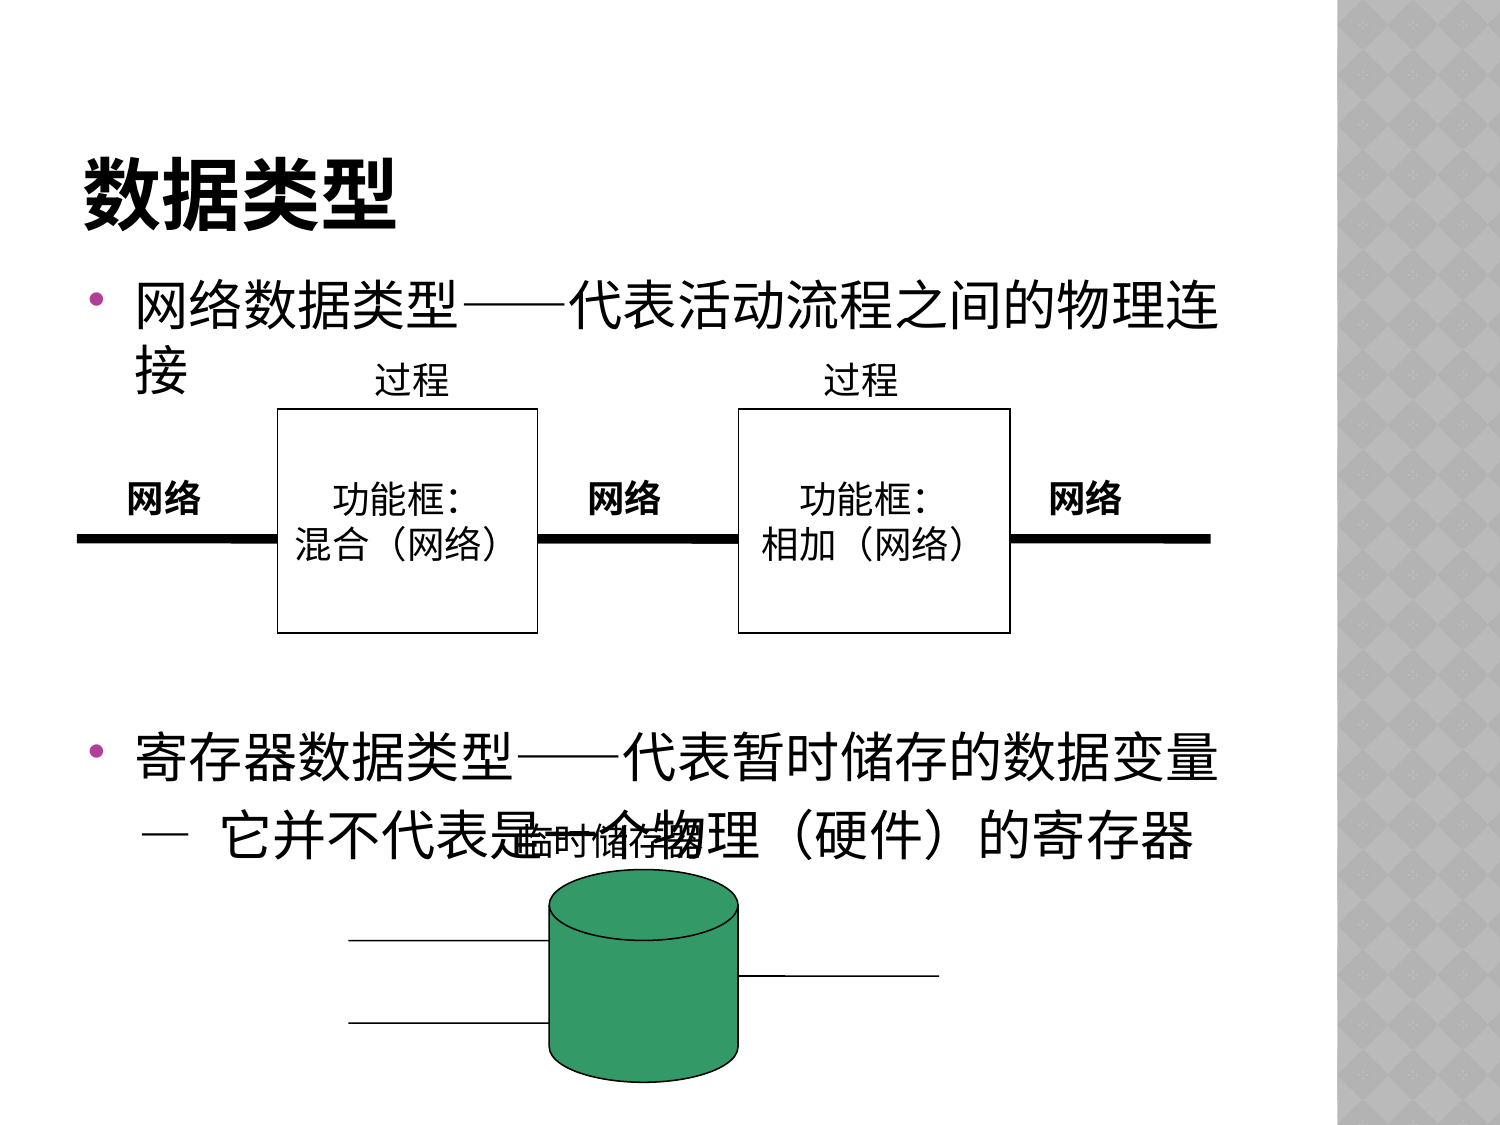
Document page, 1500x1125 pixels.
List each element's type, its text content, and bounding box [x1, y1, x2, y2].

text_box 网络 [1033, 467, 1152, 528]
list 网络数据类型——代表活动流程之间的物理连接 寄存器数据类型——代表暂时储存的数据变量 — 它并不代表是一个物理（硬件）的寄存器 [75, 264, 1263, 1059]
text_box 过程 [809, 349, 928, 410]
text_box [549, 871, 739, 1083]
title 数据类型 [75, 52, 1263, 240]
text_box 功能框： 混合（网络） [277, 408, 538, 634]
text_box 网络 [112, 467, 231, 528]
text_box 临时储存器 [501, 810, 821, 871]
text_box 网络 [572, 467, 692, 528]
text_box [1337, 0, 1500, 1125]
text_box 功能框： 相加（网络） [738, 408, 1010, 634]
text_box 过程 [360, 349, 479, 410]
